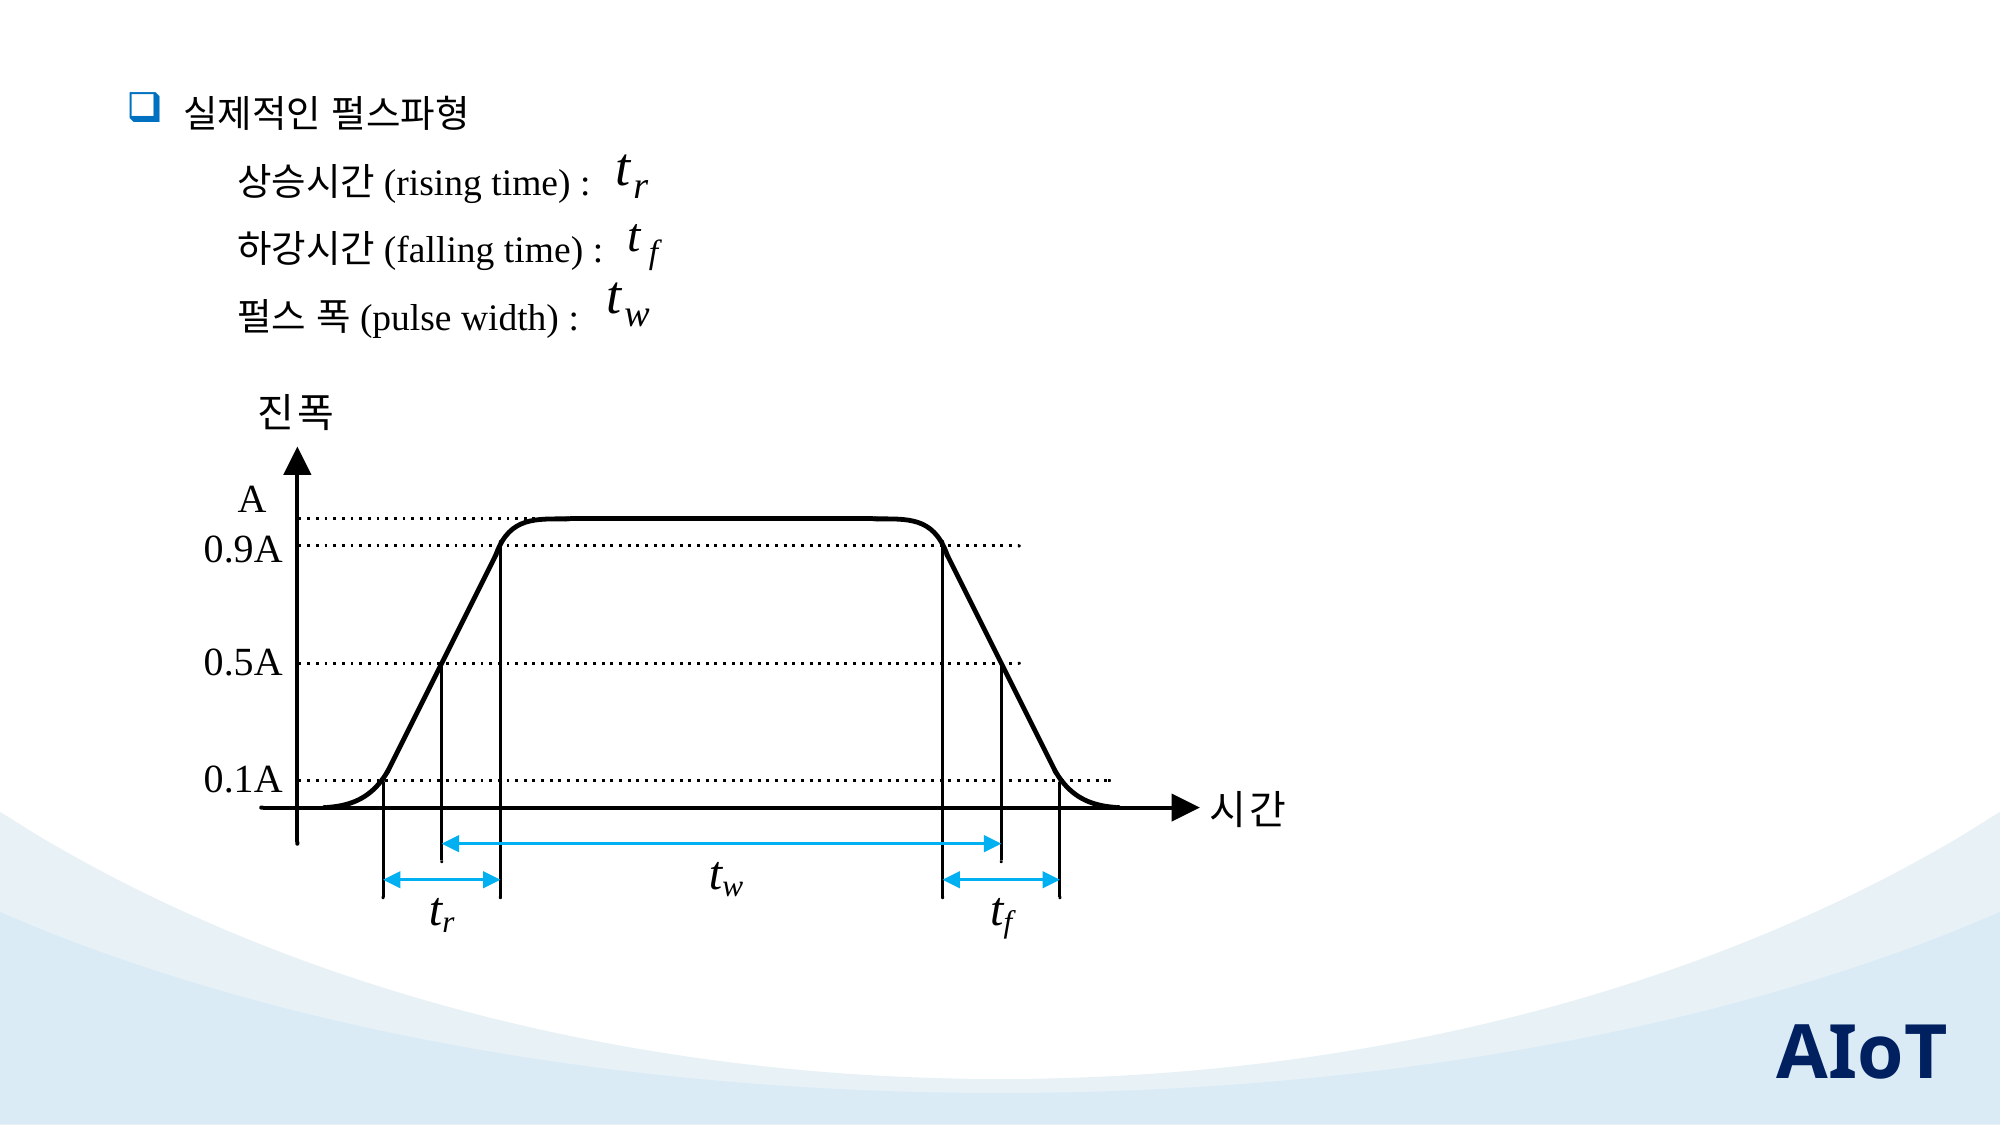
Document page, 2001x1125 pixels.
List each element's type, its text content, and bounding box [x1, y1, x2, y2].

text_box 실제적인 펄스파형 상승시간(rising time) : 하강시간(falling time) : 펄스 폭(pulse width) : [71, 0, 1565, 545]
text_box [619, 202, 678, 285]
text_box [607, 130, 662, 213]
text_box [597, 258, 663, 341]
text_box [199, 380, 1295, 947]
